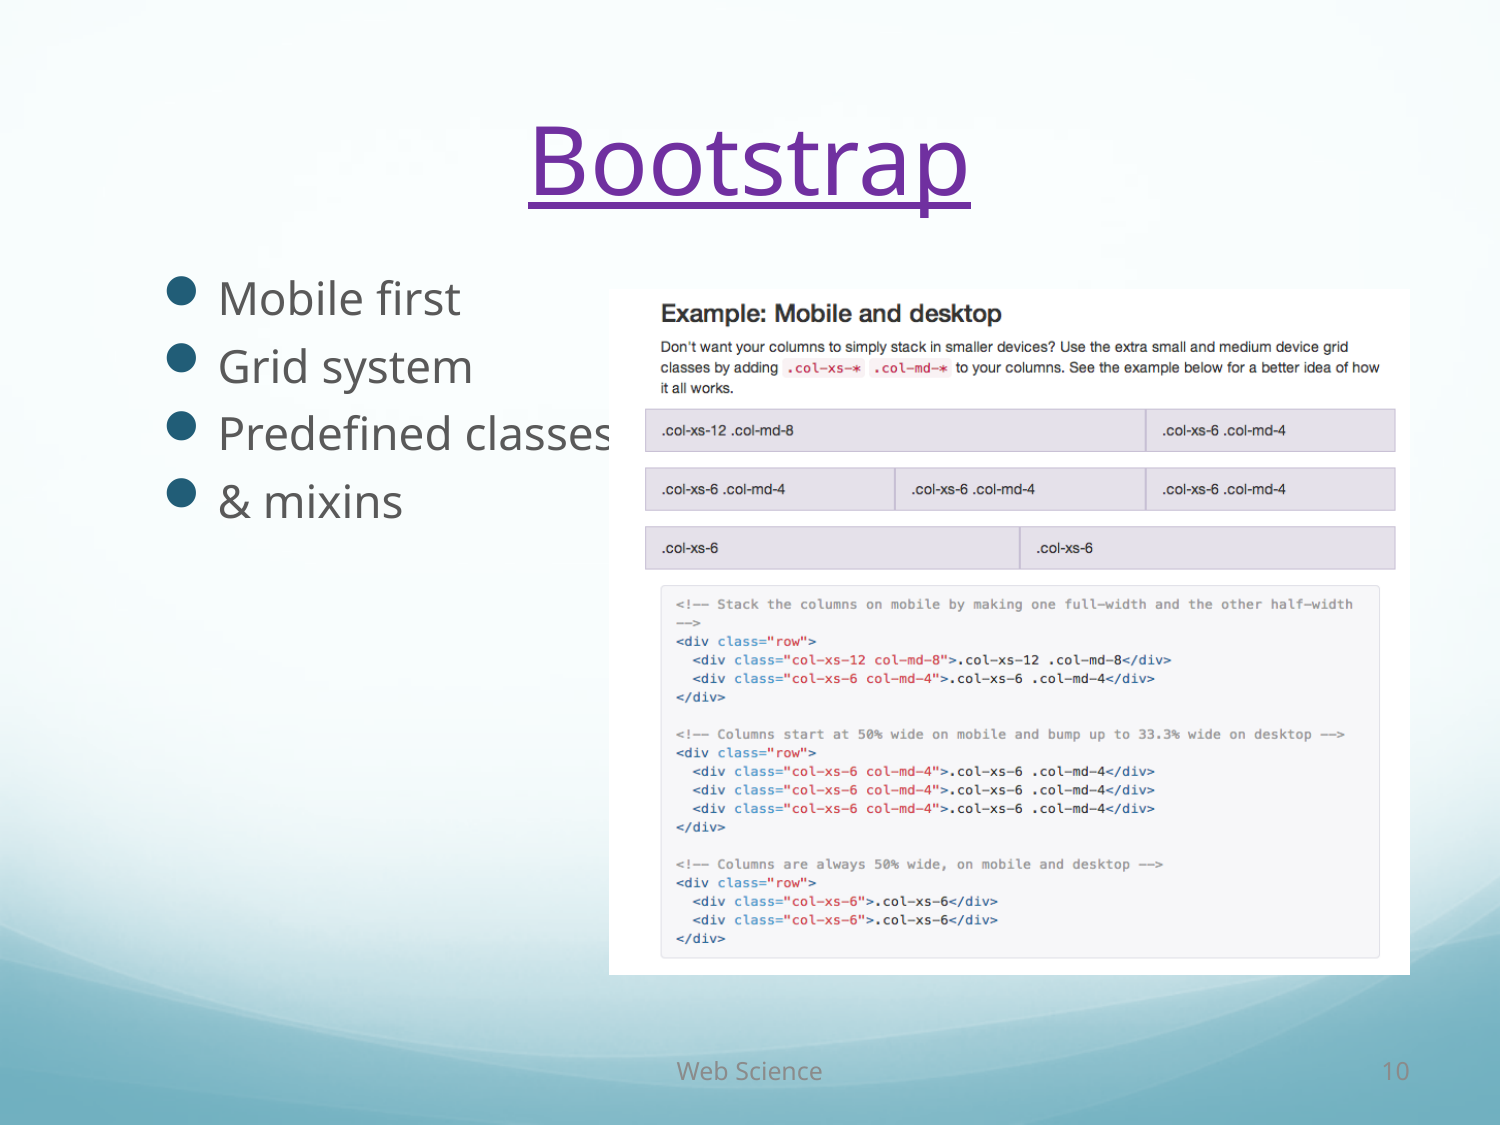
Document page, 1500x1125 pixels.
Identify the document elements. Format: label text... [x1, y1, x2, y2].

list Mobile first Grid system Predefined classes & mixins [89, 262, 1410, 976]
slide_number 10 [1074, 1042, 1425, 1103]
picture [609, 289, 1410, 976]
title Bootstrap [89, 17, 1410, 238]
footer Web Science [512, 1042, 988, 1103]
